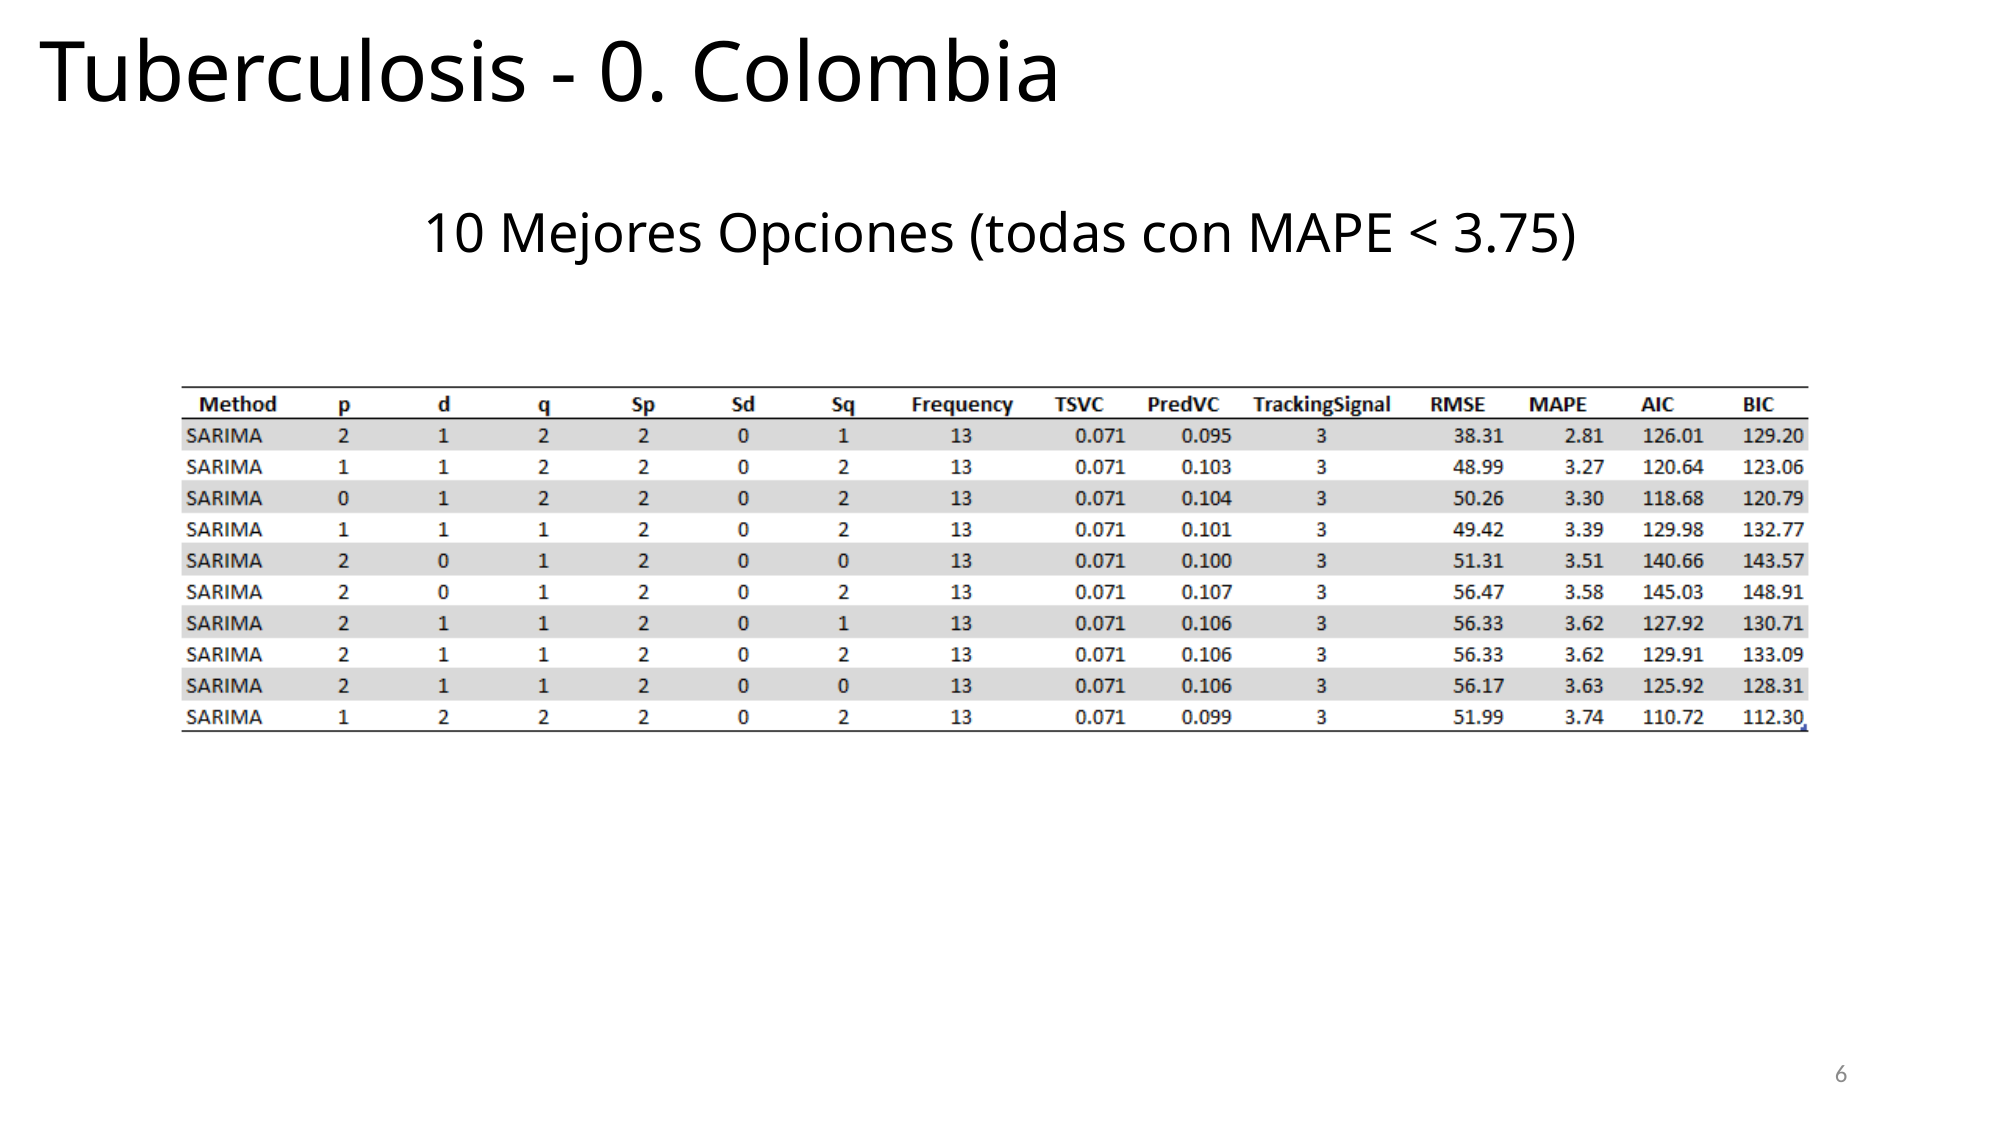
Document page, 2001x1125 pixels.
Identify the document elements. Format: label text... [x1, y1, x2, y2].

text_box 10 Mejores Opciones (todas con MAPE < 3.75) [101, 190, 1900, 271]
picture [170, 371, 1829, 754]
text_box Tuberculosis - 0. Colombia [24, 0, 1975, 149]
slide_number 6 [1412, 1042, 1863, 1103]
